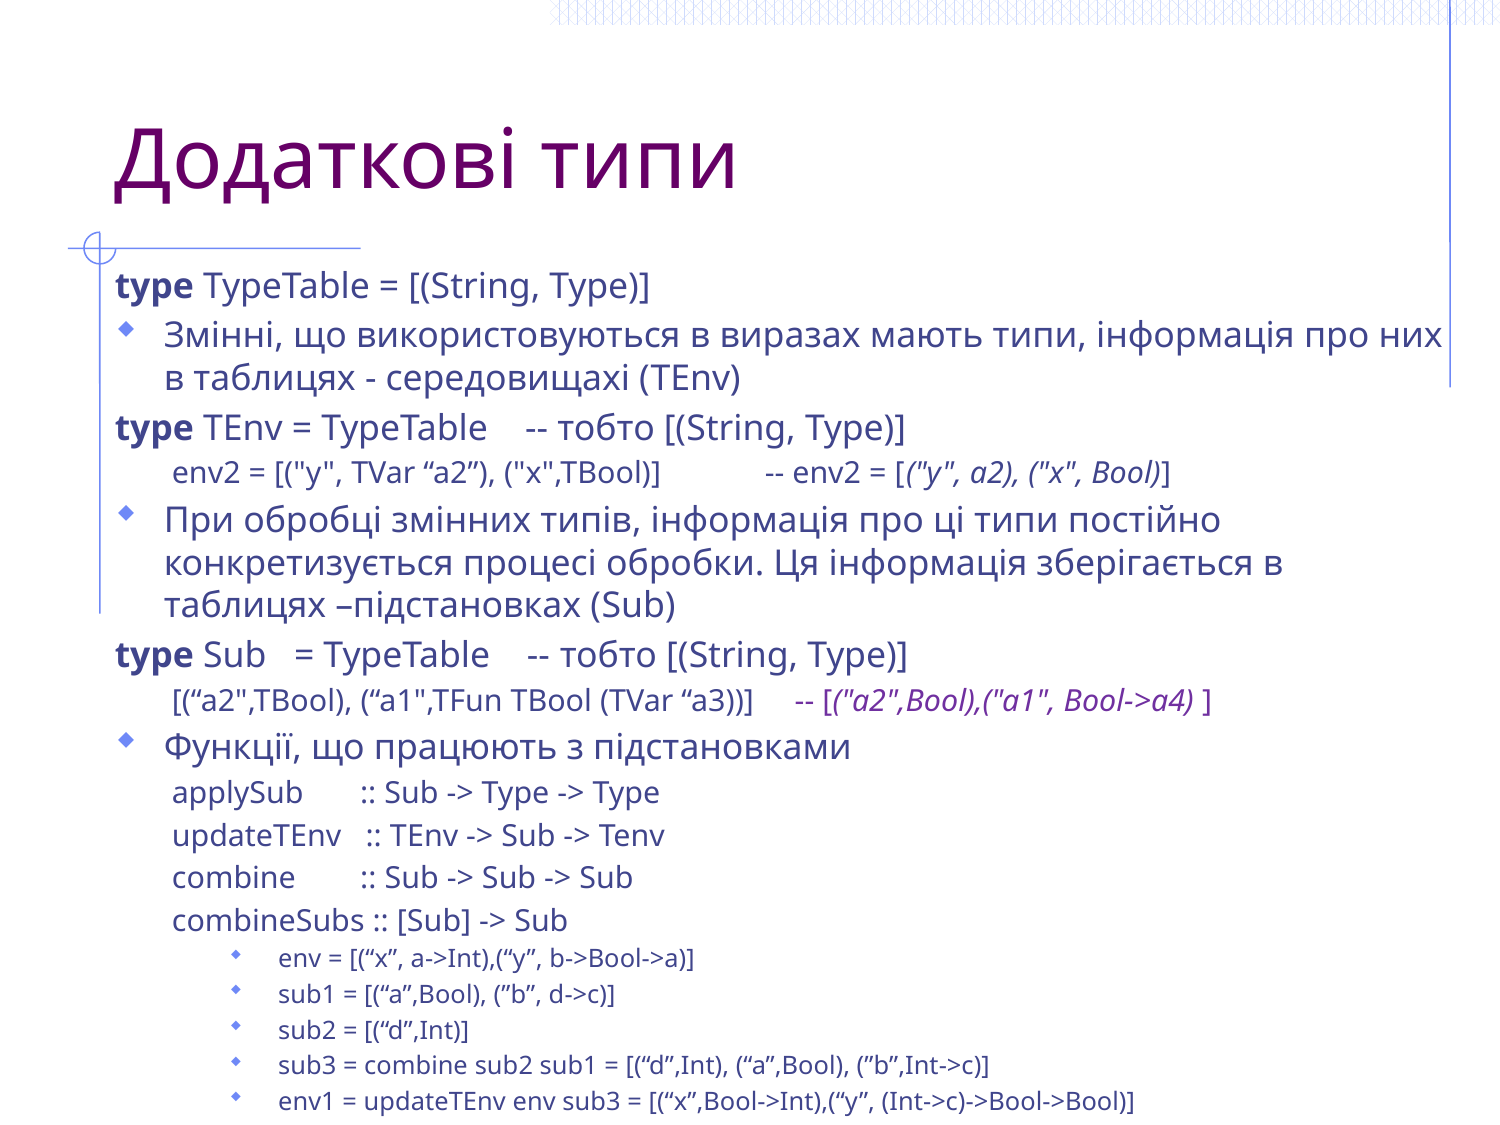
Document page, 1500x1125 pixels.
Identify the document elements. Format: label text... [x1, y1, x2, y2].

title Додаткові типи [99, 75, 1375, 213]
list type TypeTable = [(String, Type)] Змінні, що використовуються в виразах мають типи, інформація про них в таблицях - середовищахі (TEnv) type TEnv = TypeTable -- тобто [(String, Type)] env2 = [("y", TVar “a2”), ("x",TBool)] -- env2 = [("y", a2), ("x", Bool)] При обробці змінних типів, інформація про ці типи постійно конкретизується процесі обробки. Ця інформація зберігається в таблицях –підстановках (Sub) type Sub = TypeTable -- тобто [(String, Type)] [(“a2",TBool), (“a1",TFun TBool (TVar “a3))] -- [("a2",Bool),("a1", Bool->a4) ] Функції, що працюють з підстановками applySub :: Sub -> Type -> Type updateTEnv :: TEnv -> Sub -> Tenv сombine :: Sub -> Sub -> Sub combineSubs :: [Sub] -> Sub env = [(“x”, a->Int),(“y”, b->Bool->a)] sub1 = [(“a”,Bool), (”b”, d->c)] sub2 = [(“d”,Int)] sub3 = combine sub2 sub1 = [(“d”,Int), (“a”,Bool), (”b”,Int->c)] env1 = updateTEnv env sub3 = [(“x”,Bool->Int),(“y”, (Int->c)->Bool->Bool)] [99, 255, 1471, 1125]
